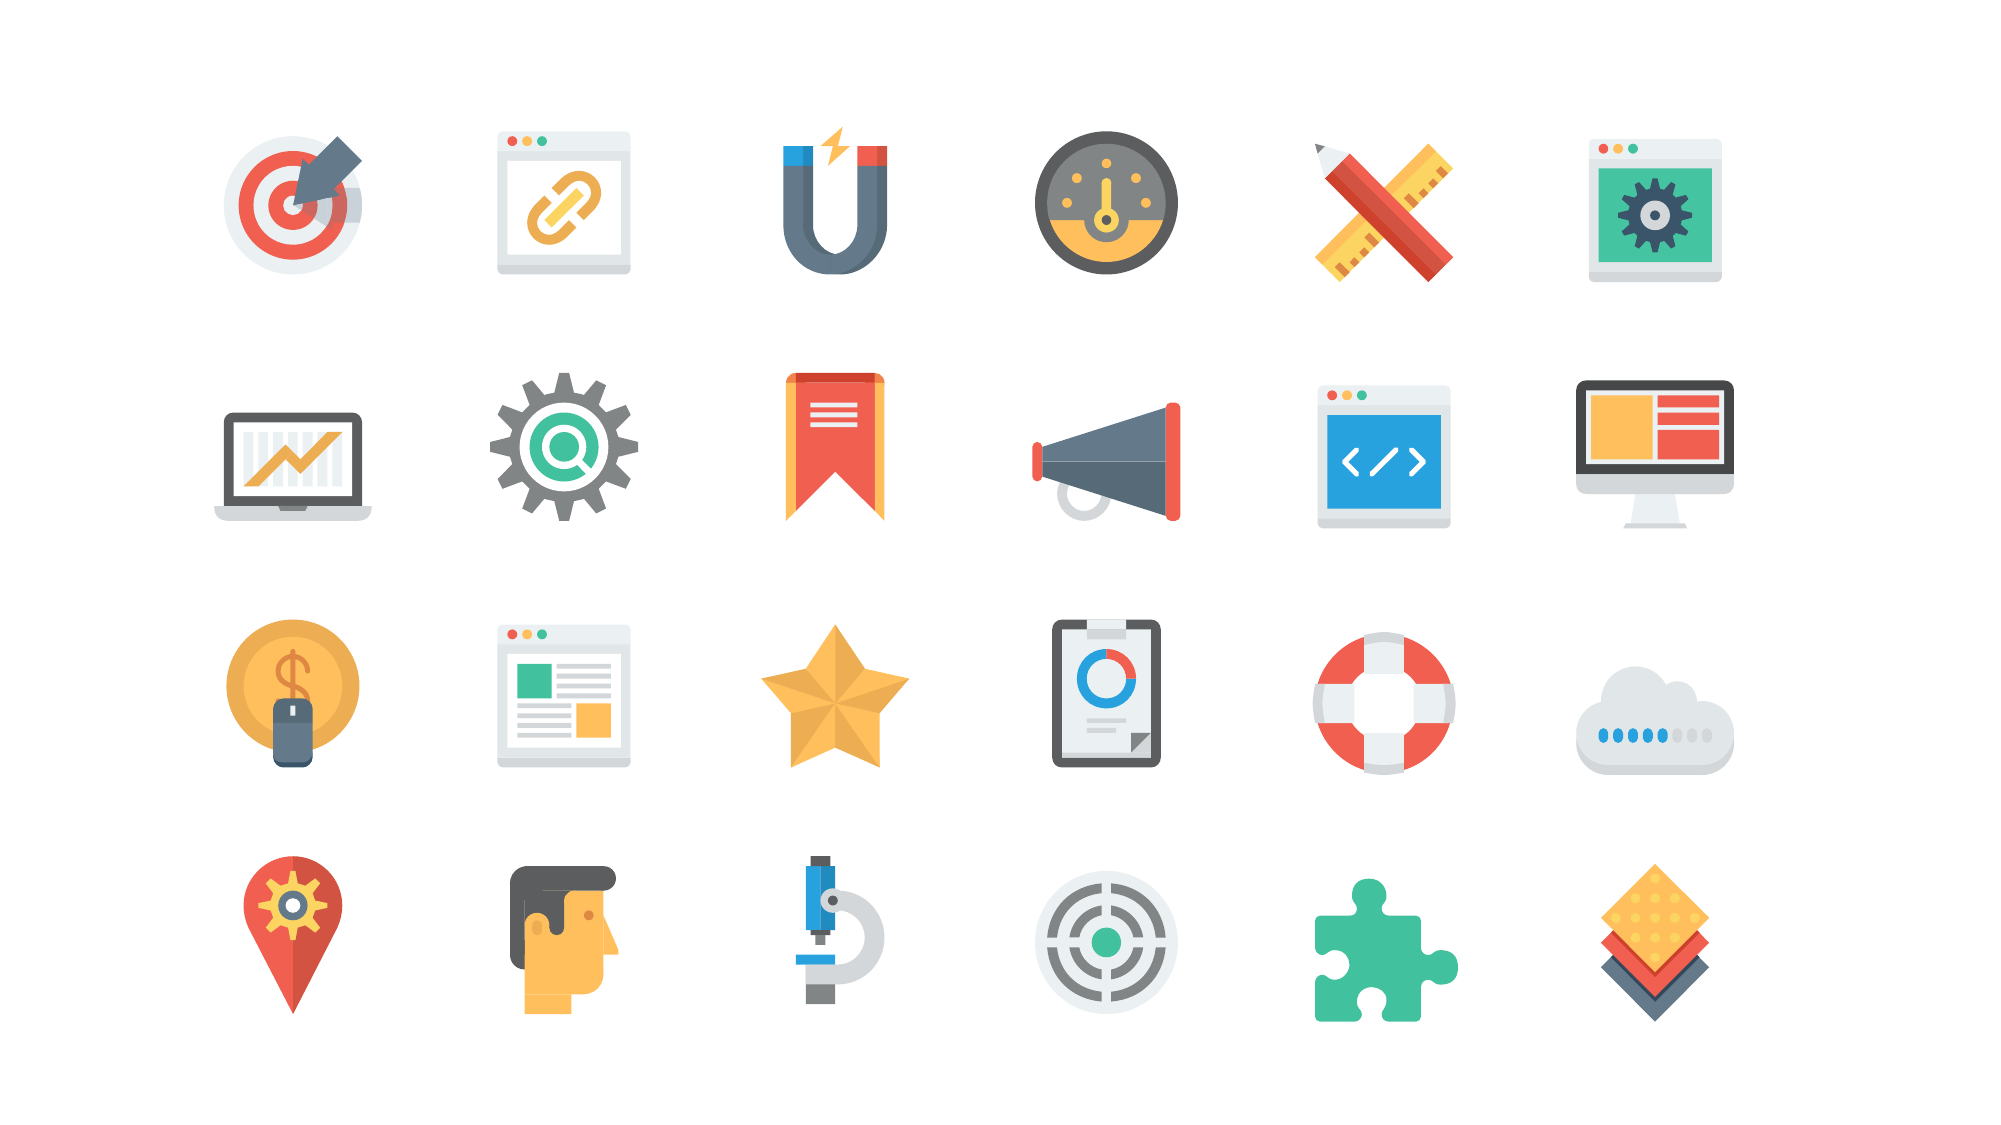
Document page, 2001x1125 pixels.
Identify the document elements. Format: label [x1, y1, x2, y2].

text_box [1312, 632, 1456, 776]
text_box [1576, 380, 1734, 529]
text_box [1588, 138, 1722, 283]
text_box [223, 136, 363, 275]
text_box [1052, 619, 1161, 768]
text_box [795, 856, 885, 1005]
text_box [490, 372, 639, 521]
text_box [226, 619, 360, 768]
text_box [785, 372, 885, 521]
text_box [1034, 131, 1178, 275]
text_box [497, 131, 631, 275]
text_box [1315, 878, 1459, 1022]
text_box [761, 624, 910, 768]
text_box [1317, 385, 1451, 529]
text_box [243, 856, 343, 1015]
text_box [783, 126, 888, 275]
text_box [214, 412, 372, 521]
text_box [1032, 402, 1181, 521]
text_box [1576, 666, 1734, 776]
text_box [1034, 870, 1178, 1015]
text_box [497, 624, 631, 768]
text_box [1315, 143, 1454, 283]
text_box [509, 866, 619, 1015]
text_box [1600, 863, 1710, 1022]
